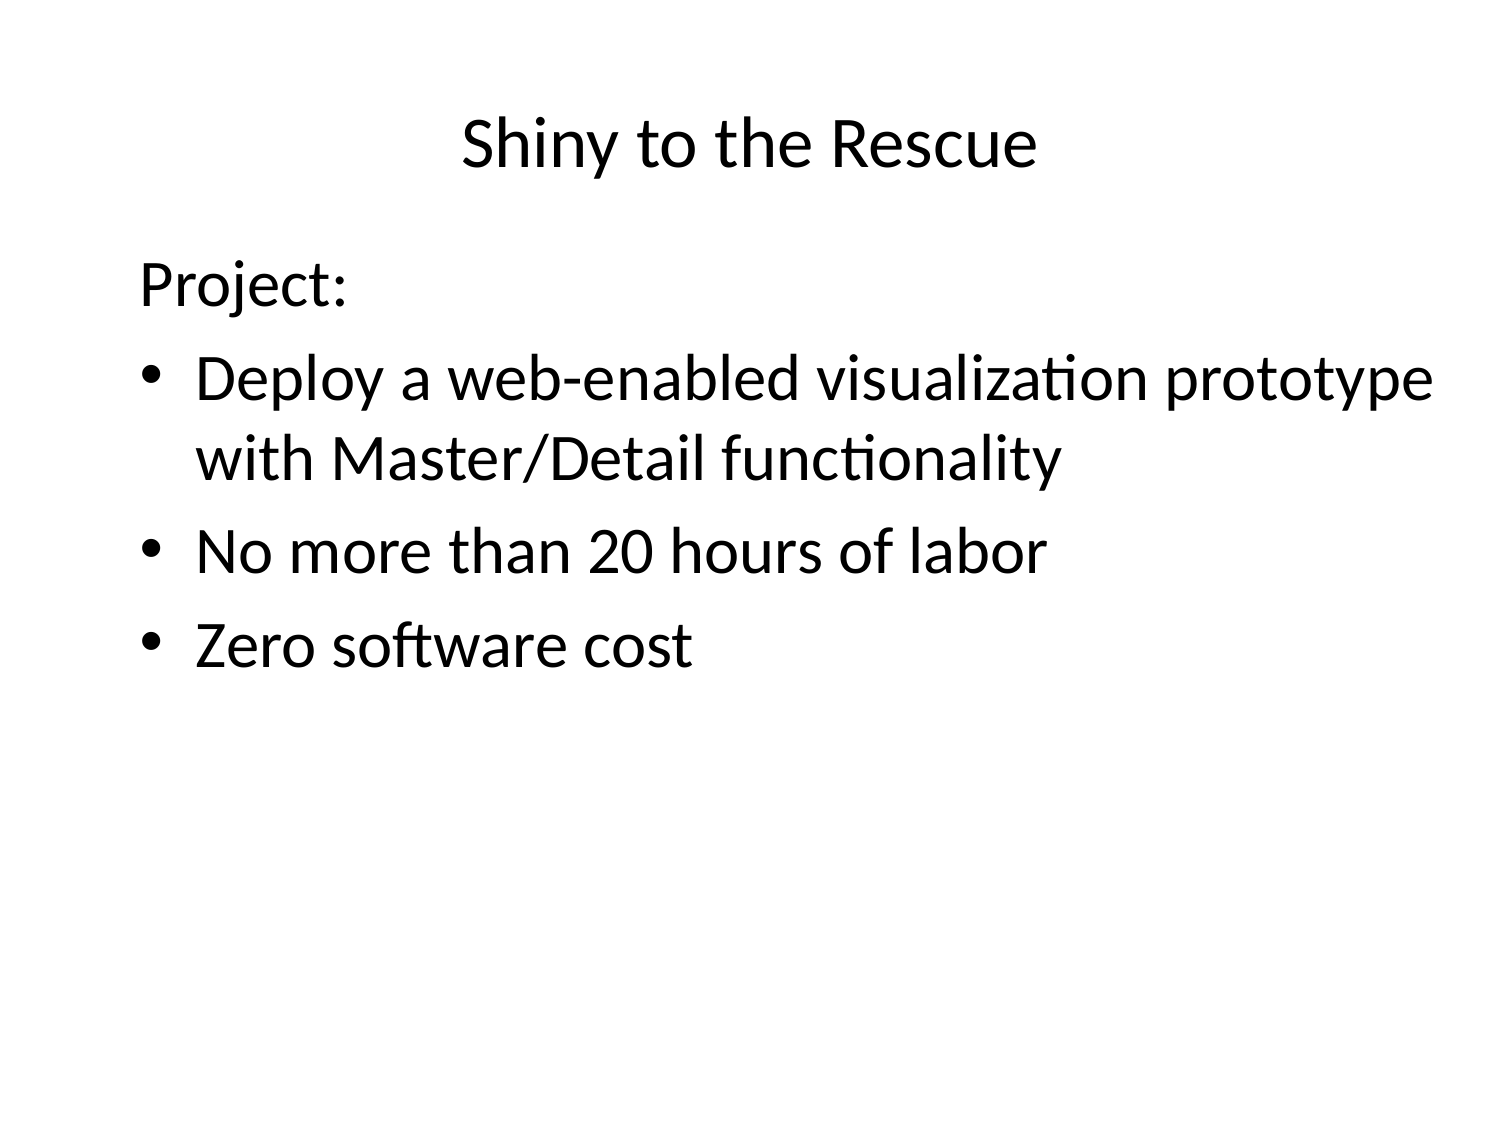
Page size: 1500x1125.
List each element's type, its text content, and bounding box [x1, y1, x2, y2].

list Project: Deploy a web-enabled visualization prototype with Master/Detail functionality No more than 20 hours of labor Zero software cost [124, 232, 1475, 834]
title Shiny to the Rescue [75, 45, 1425, 233]
